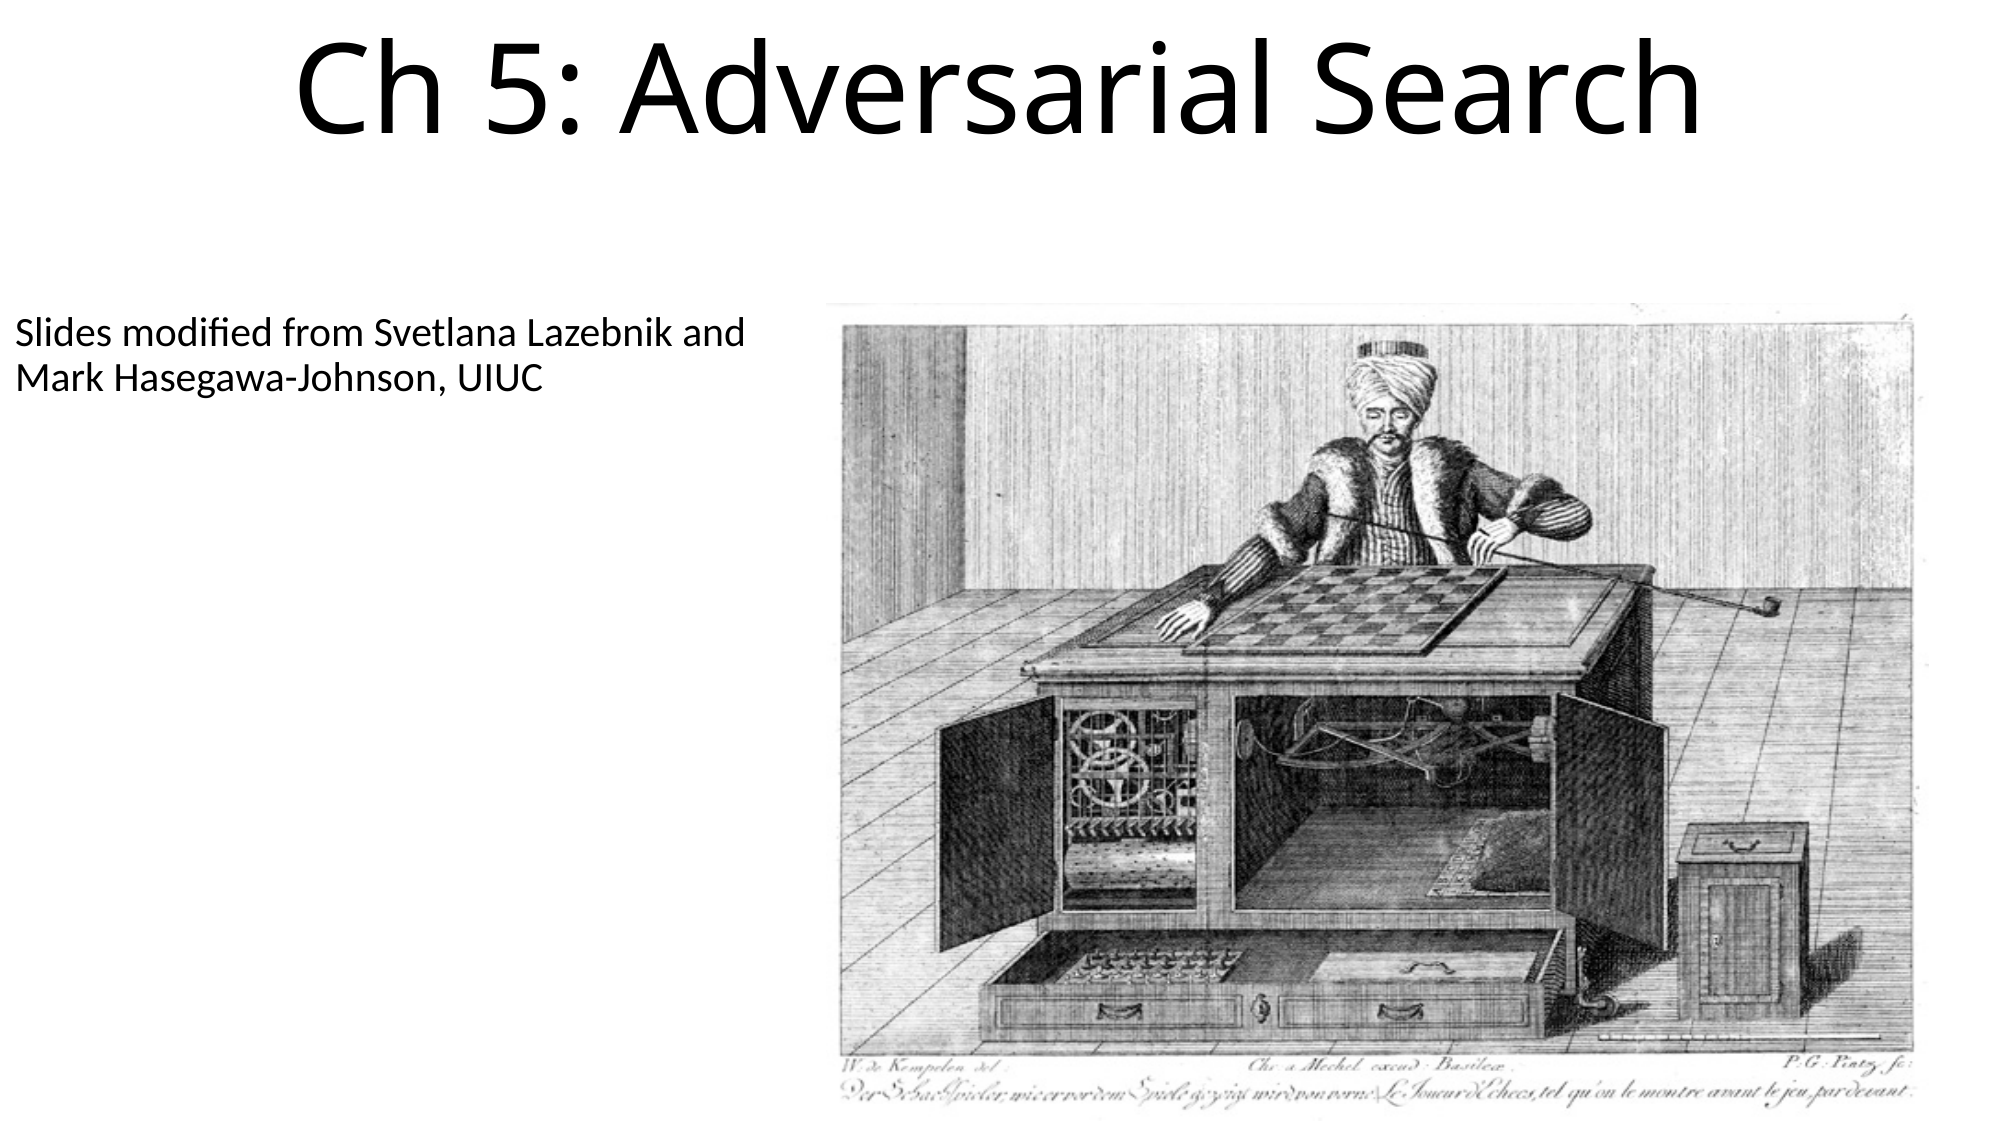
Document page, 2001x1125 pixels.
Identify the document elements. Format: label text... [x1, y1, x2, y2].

picture [826, 303, 1929, 1121]
title Ch 5: Adversarial Search [249, 15, 1750, 319]
subtitle Slides modified from Svetlana Lazebnik and Mark Hasegawa-Johnson, UIUC [0, 303, 793, 440]
